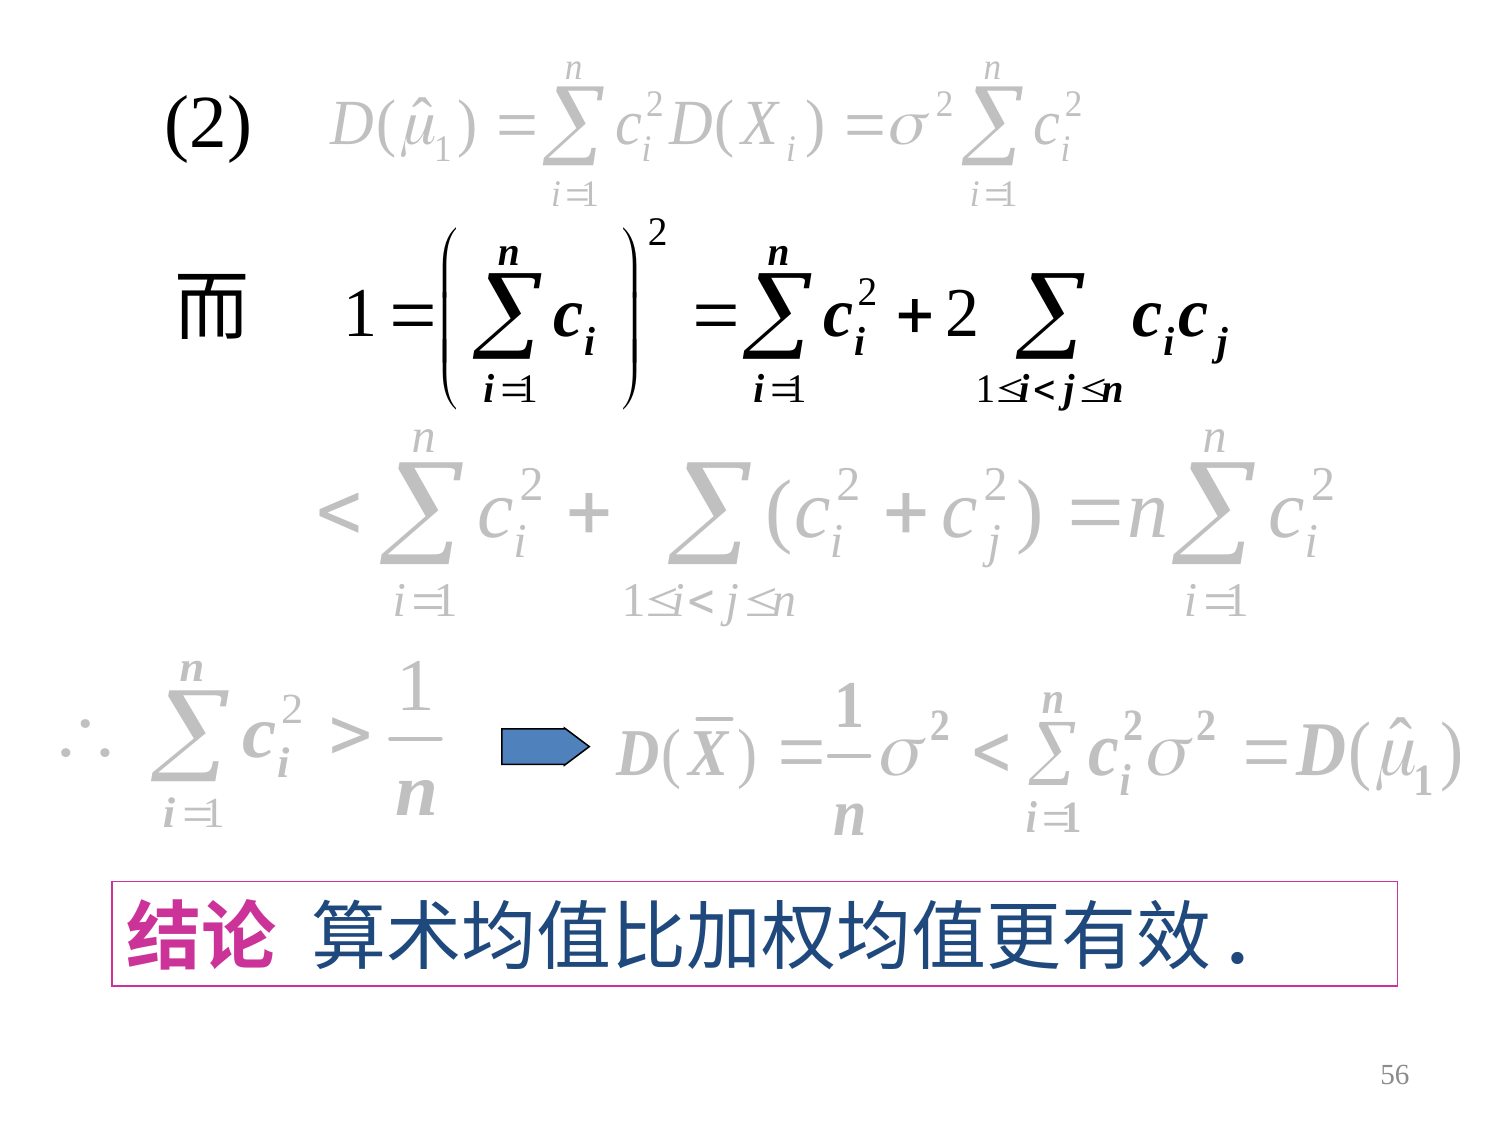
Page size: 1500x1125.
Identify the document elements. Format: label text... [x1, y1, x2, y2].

text_box 结论 算术均值比加权均值更有效. [112, 881, 1398, 987]
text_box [604, 656, 1471, 847]
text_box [52, 632, 455, 843]
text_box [304, 398, 1355, 639]
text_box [159, 196, 1247, 425]
text_box [501, 727, 590, 766]
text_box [149, 37, 1098, 219]
slide_number 56 [1074, 1042, 1425, 1103]
